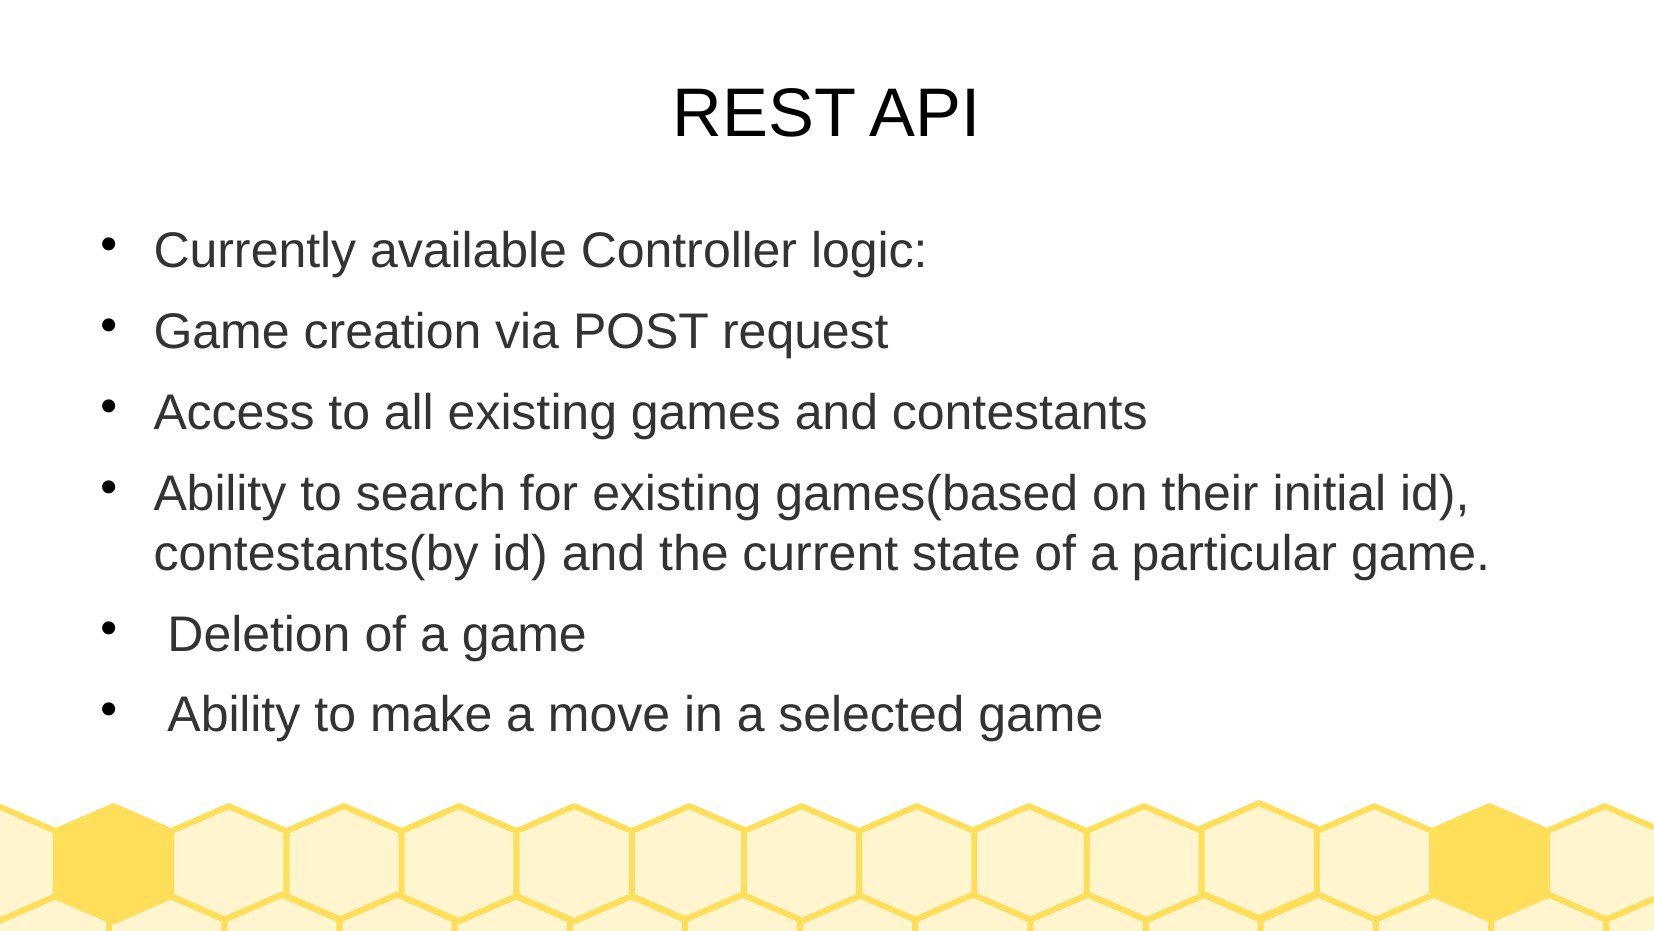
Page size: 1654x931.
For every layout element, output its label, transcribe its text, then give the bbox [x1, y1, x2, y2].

list Currently available Controller logic: Game creation via POST request Access to all existing games and contestants Ability to search for existing games(based on their initial id), contestants(by id) and the current state of a particular game. Deletion of a game Ability to make a move in a selected game [82, 217, 1571, 757]
title REST API [82, 37, 1571, 193]
